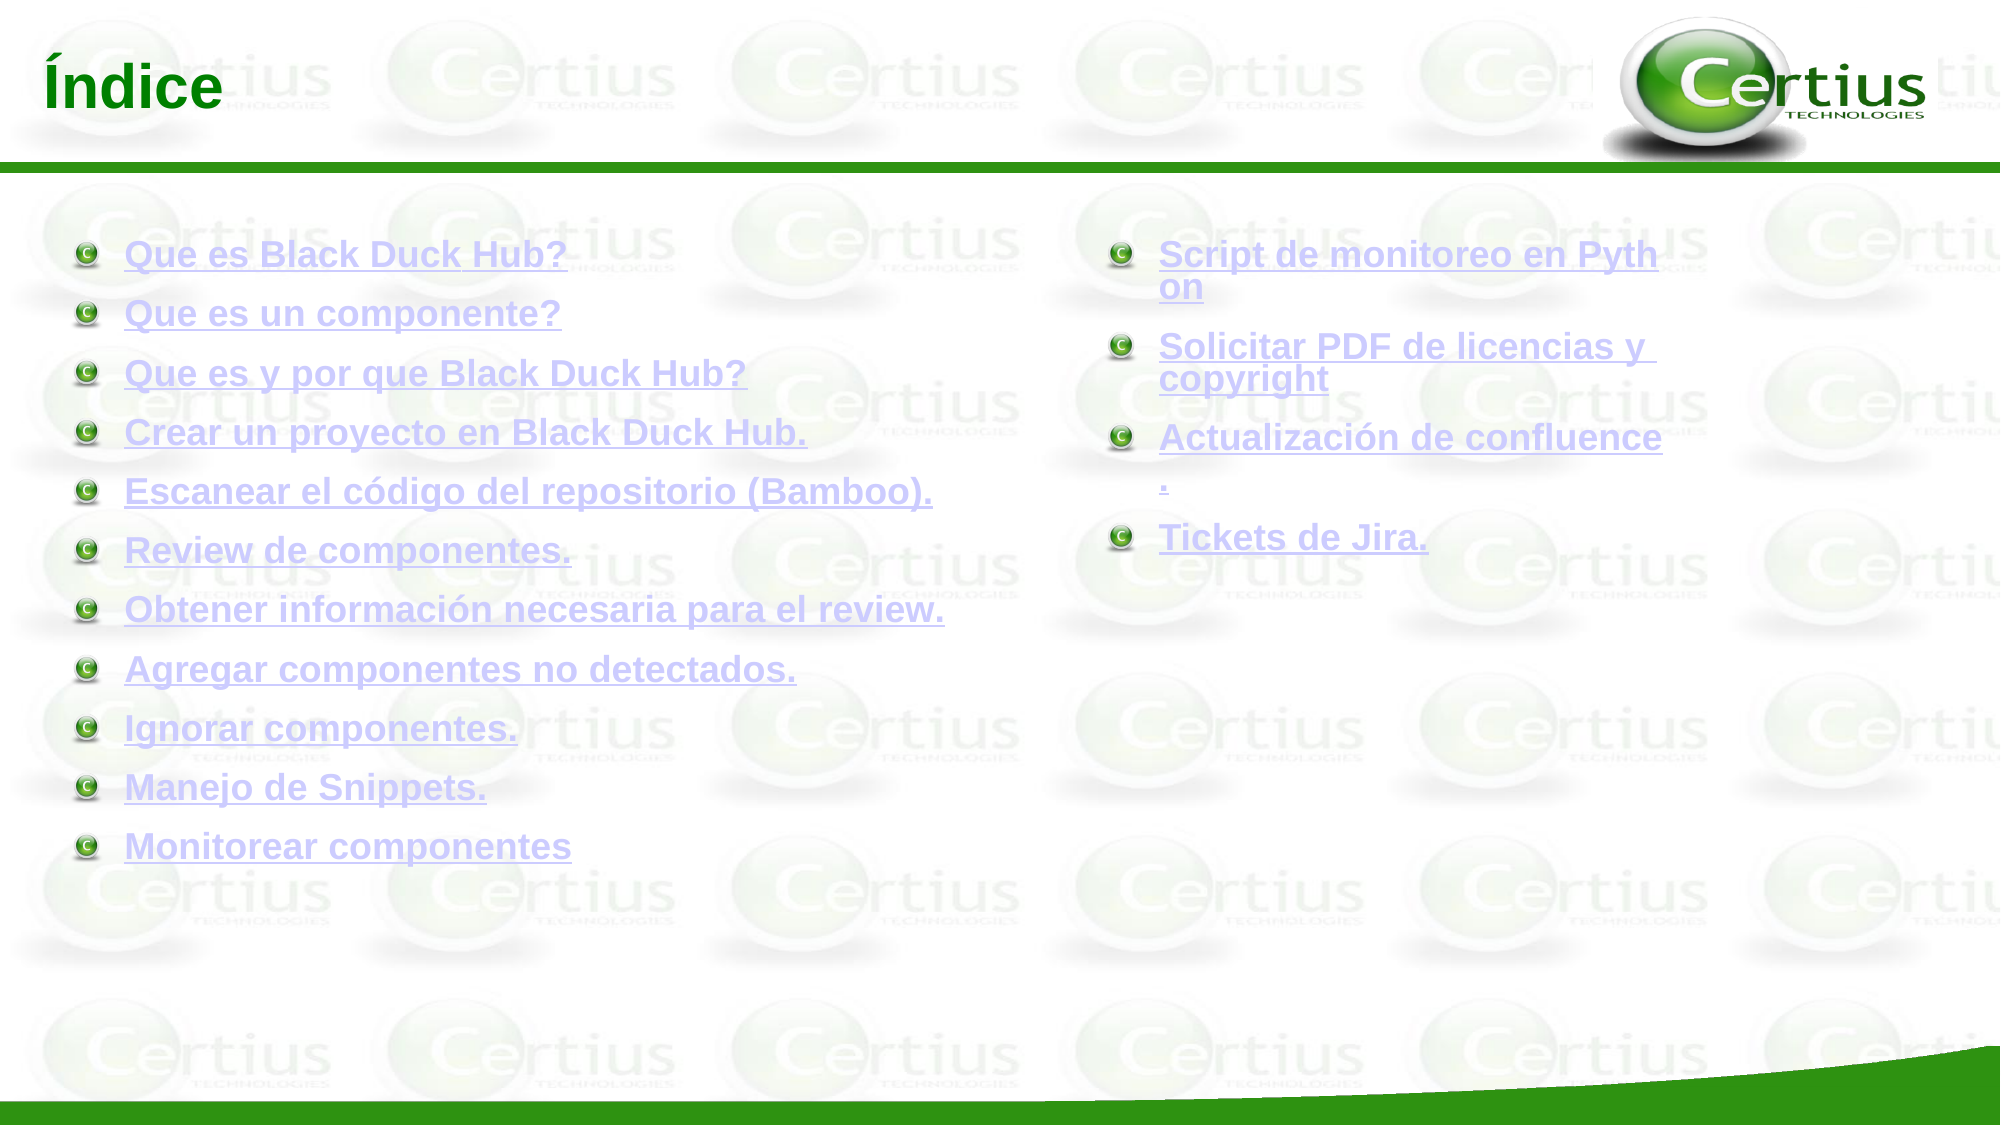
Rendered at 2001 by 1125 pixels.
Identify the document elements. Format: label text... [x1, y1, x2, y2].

text_box Que es Black Duck Hub? Que es un componente? Que es y por que Black Duck Hub? Crear un proyecto en Black Duck Hub. Escanear el código del repositorio (Bamboo). Review de componentes. Obtener información necesaria para el review. Agregar componentes no detectados. Ignorar componentes. Manejo de Snippets. Monitorear componentes [53, 227, 989, 1062]
text_box [989, 323, 1559, 967]
picture [0, 0, 2001, 1125]
text_box Script de monitoreo en Python Solicitar PDF de licencias y copyright Actualización de confluence. Tickets de Jira. [1087, 227, 1684, 502]
text_box Índice [28, 28, 1196, 129]
